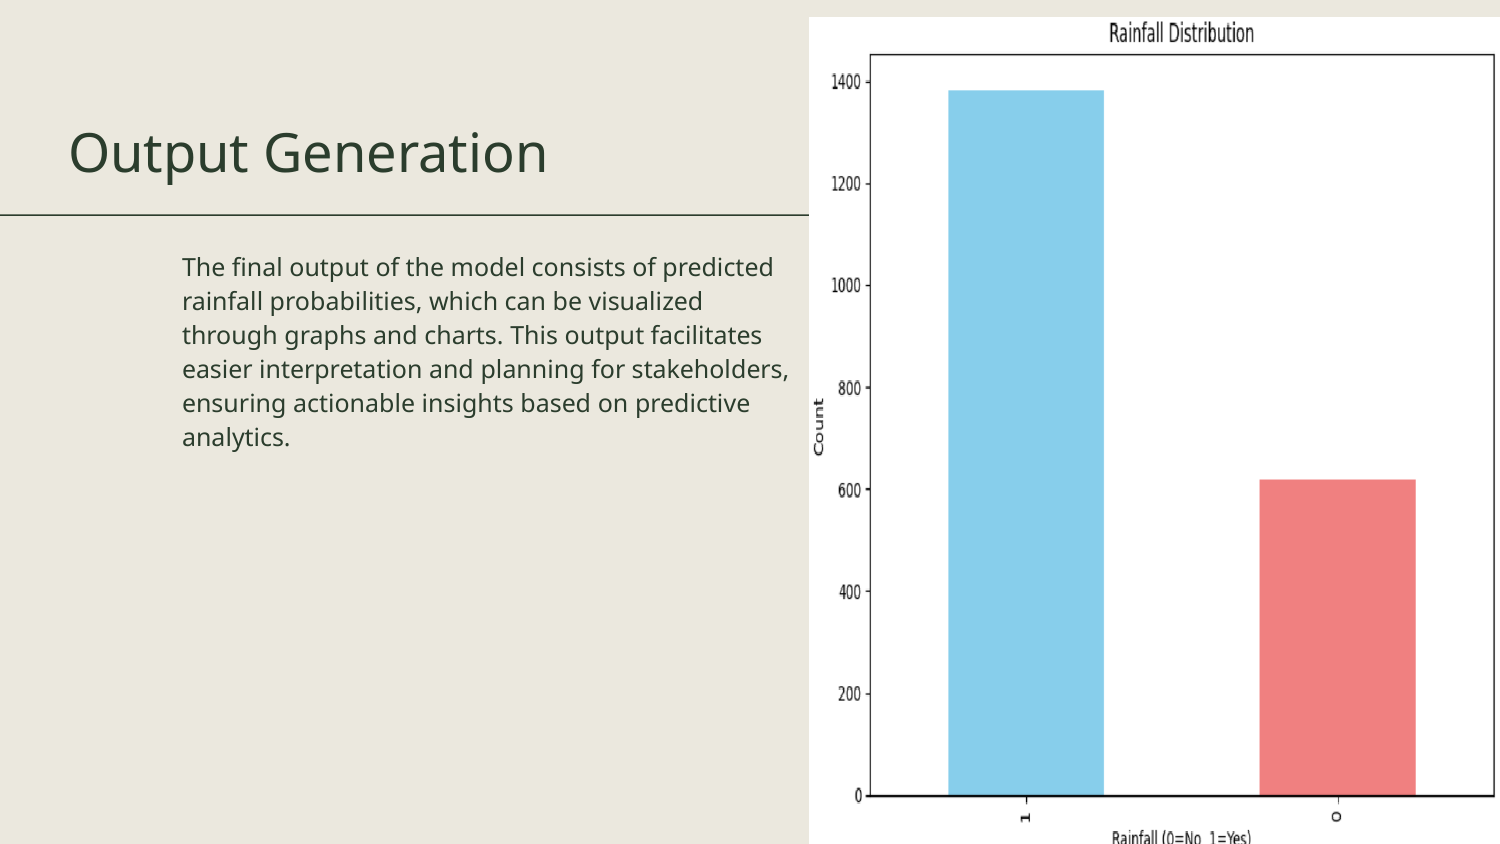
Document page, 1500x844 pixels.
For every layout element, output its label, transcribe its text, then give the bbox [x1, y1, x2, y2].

picture [809, 16, 1500, 844]
subtitle The final output of the model consists of predicted rainfall probabilities, which can be visualized through graphs and charts. This output facilitates easier interpretation and planning for stakeholders, ensuring actionable insights based on predictive analytics. [129, 234, 809, 729]
title Output Generation [53, 34, 809, 204]
